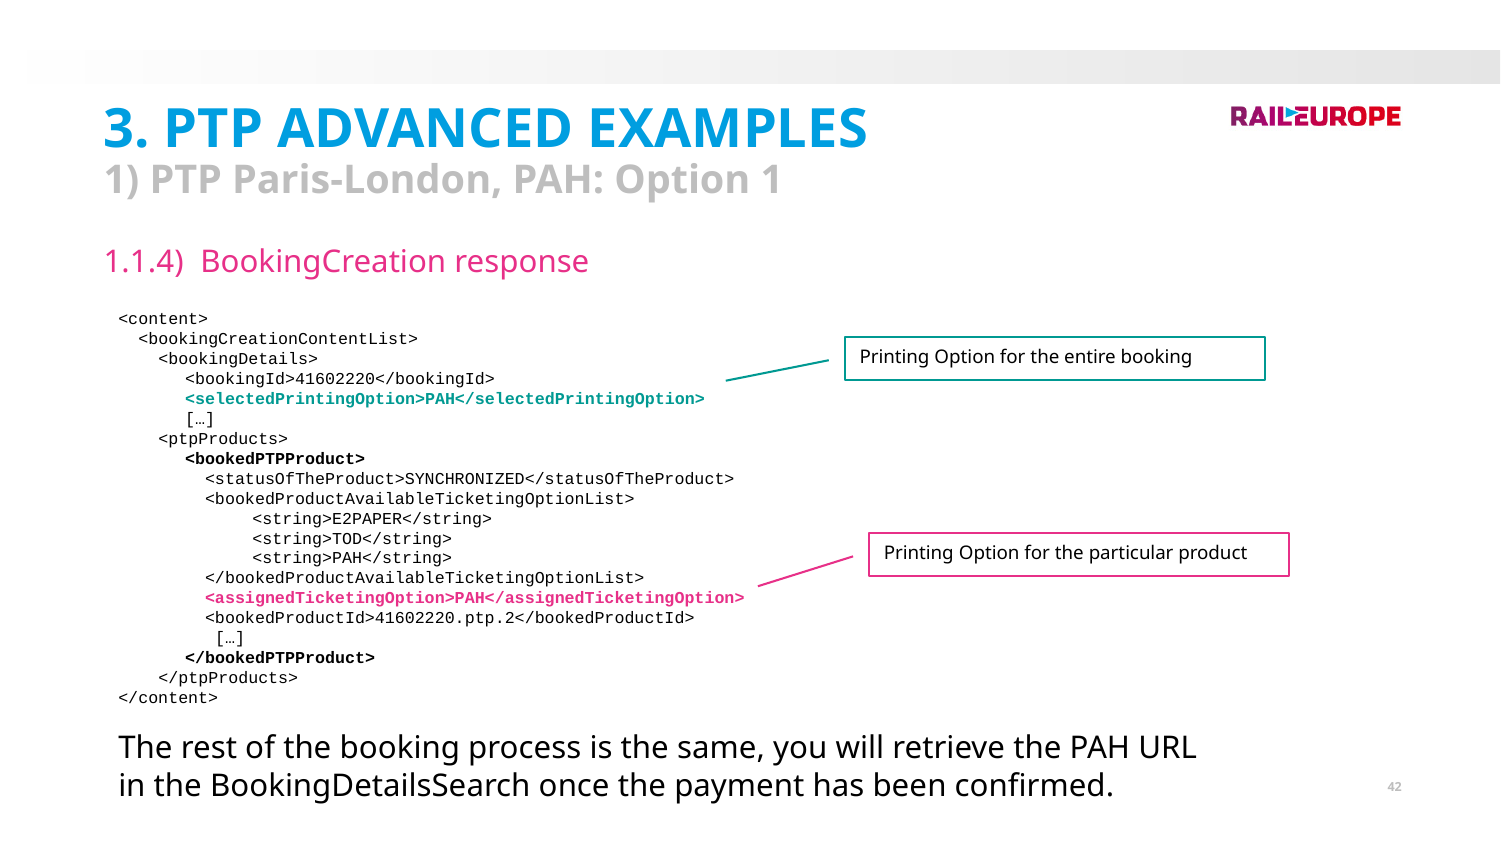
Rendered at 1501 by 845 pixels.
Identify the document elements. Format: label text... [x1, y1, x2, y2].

slide_number 42 [1287, 779, 1403, 821]
text_box Printing Option for the particular product [757, 554, 854, 589]
text_box <content> <bookingCreationContentList> <bookingDetails> <bookingId>41602220</bookingId> <selectedPrintingOption>PAH</selectedPrintingOption> […] <ptpProducts> <bookedPTPProduct> <statusOfTheProduct>SYNCHRONIZED</statusOfTheProduct> <bookedProductAvailableTicketingOptionList> <string>E2PAPER</string> <string>TOD</string> <string>PAH</string> </bookedProductAvailableTicketingOptionList> <assignedTicketingOption>PAH</assignedTicketingOption> <bookedProductId>41602220.ptp.2</bookedProductId> […] </bookedPTPProduct> </ptpProducts> </content> [103, 300, 955, 715]
text_box Printing Option for the entire booking [725, 358, 830, 383]
list 1.1.4) BookingCreation response [103, 241, 1403, 301]
picture [1210, 88, 1418, 148]
list 3. PTP Advanced Examples 1) PTP Paris-London, PAH: Option 1 [103, 100, 1403, 214]
text_box Printing Option for the particular product [867, 531, 1291, 578]
text_box Printing Option for the entire booking [842, 335, 1267, 382]
text_box The rest of the booking process is the same, you will retrieve the PAH URL in the BookingDetailsSearch once the payment has been confirmed. [103, 720, 1241, 810]
